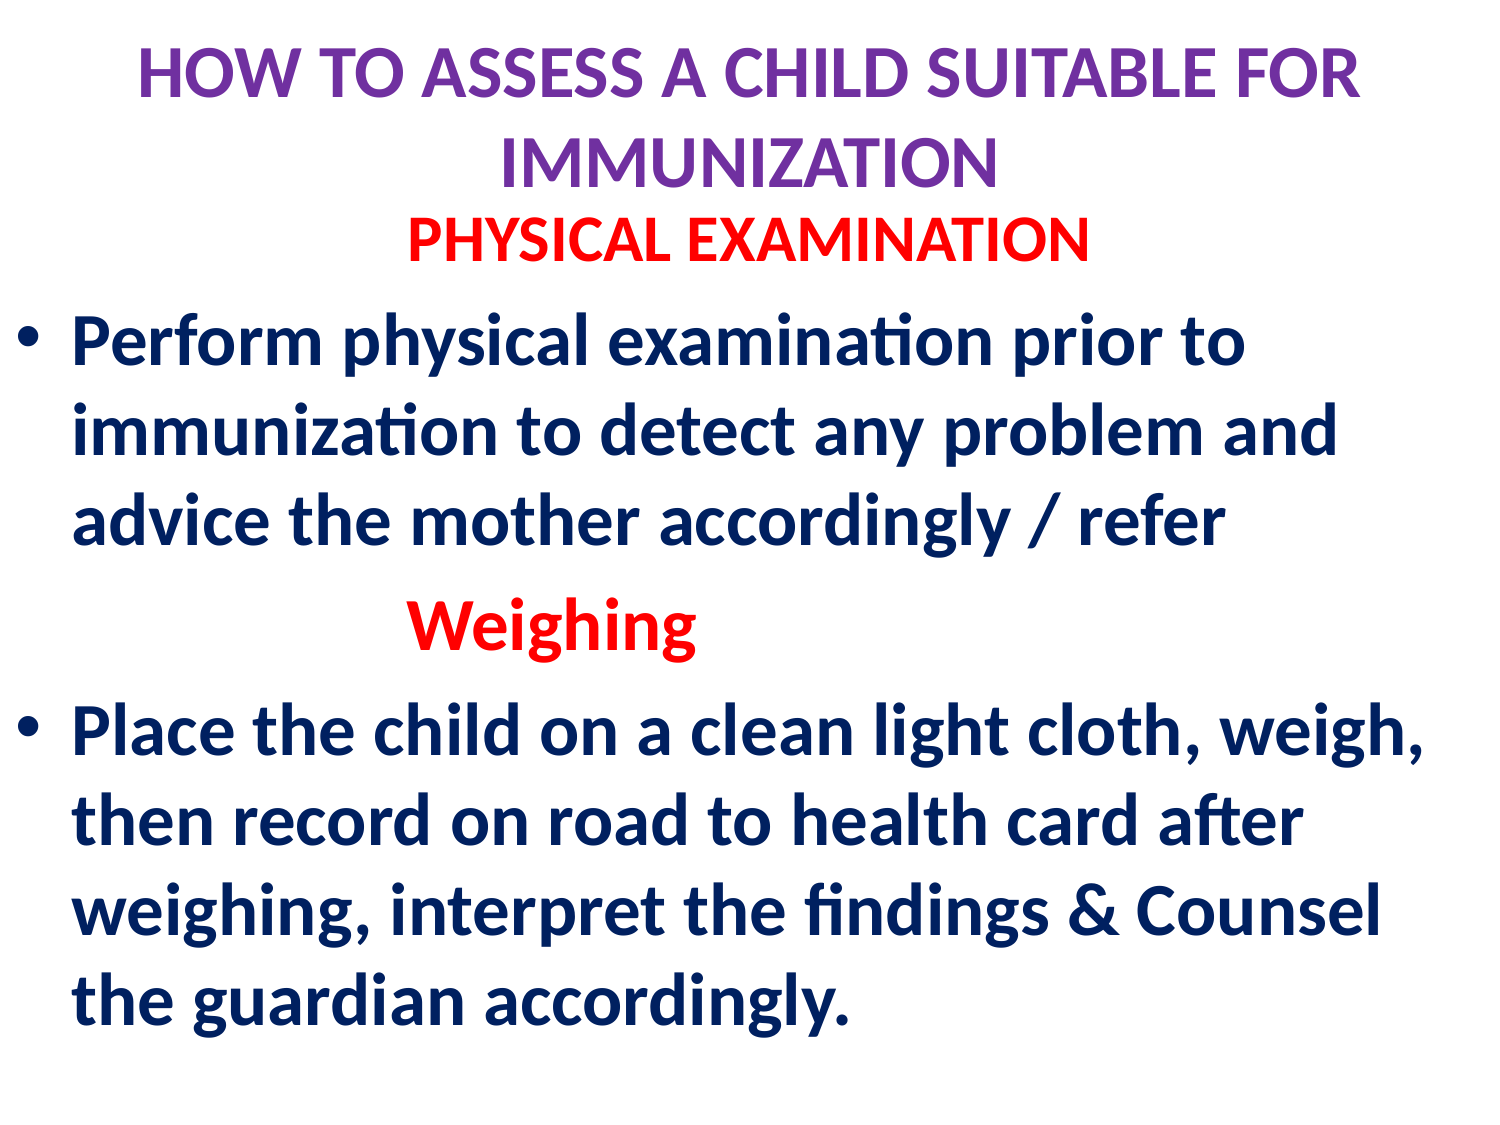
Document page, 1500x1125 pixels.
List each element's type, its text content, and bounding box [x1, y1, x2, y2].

title HOW TO ASSESS A CHILD SUITABLE FOR IMMUNIZATION [0, 0, 1500, 187]
list PHYSICAL EXAMINATION Perform physical examination prior to immunization to detect any problem and advice the mother accordingly / refer Weighing Place the child on a clean light cloth, weigh, then record on road to health card after weighing, interpret the findings & Counsel the guardian accordingly. [0, 187, 1500, 1125]
